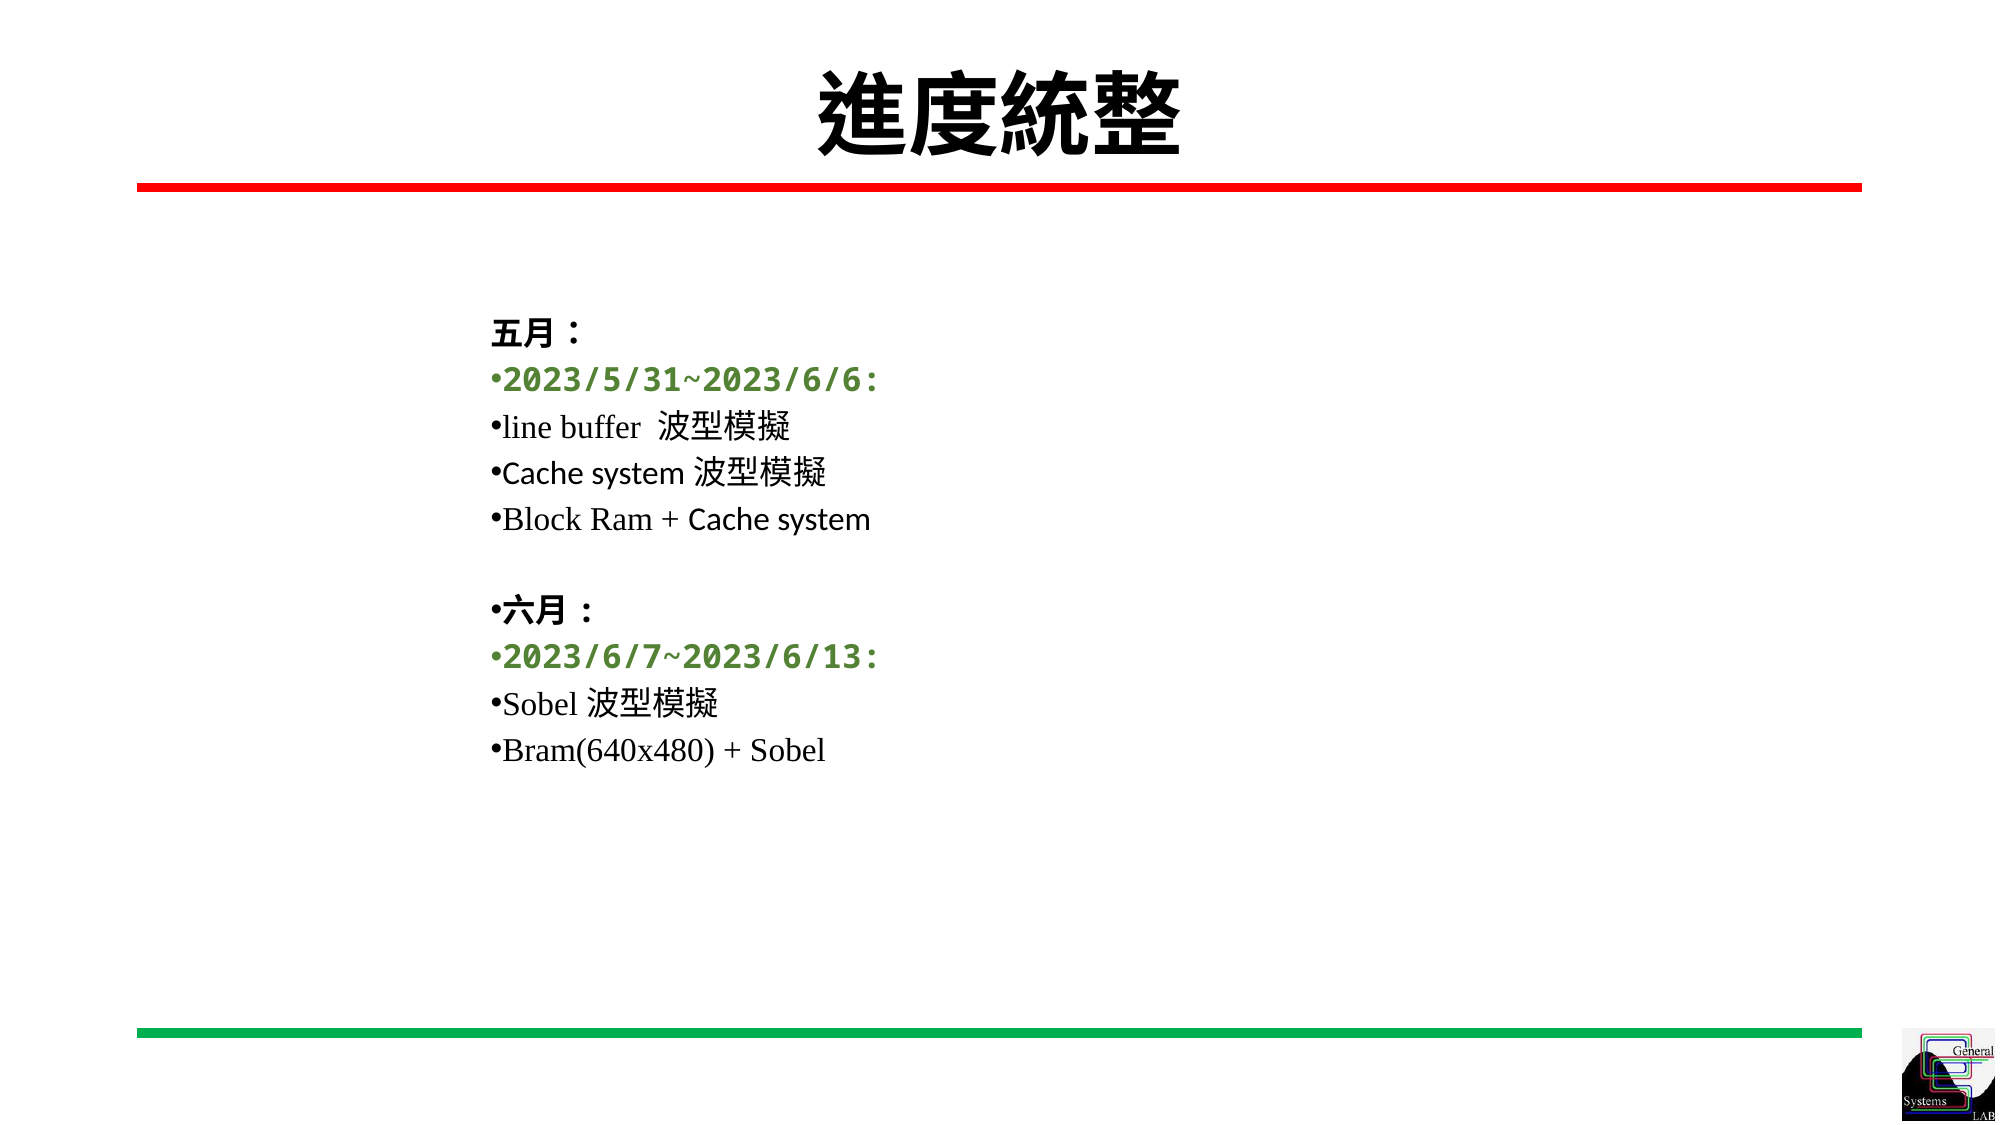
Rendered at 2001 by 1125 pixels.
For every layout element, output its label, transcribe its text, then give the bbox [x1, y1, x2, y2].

text_box 五月： 2023/5/31~2023/6/6: line buffer 波型模擬 Cache system波型模擬 Block Ram + Cache system 六月: 2023/6/7~2023/6/13: Sobel波型模擬 Bram(640x480) + Sobel [475, 305, 1027, 776]
picture [1902, 1028, 1995, 1121]
text_box [1083, 767, 1882, 1084]
text_box 進度統整 [137, 59, 1863, 178]
